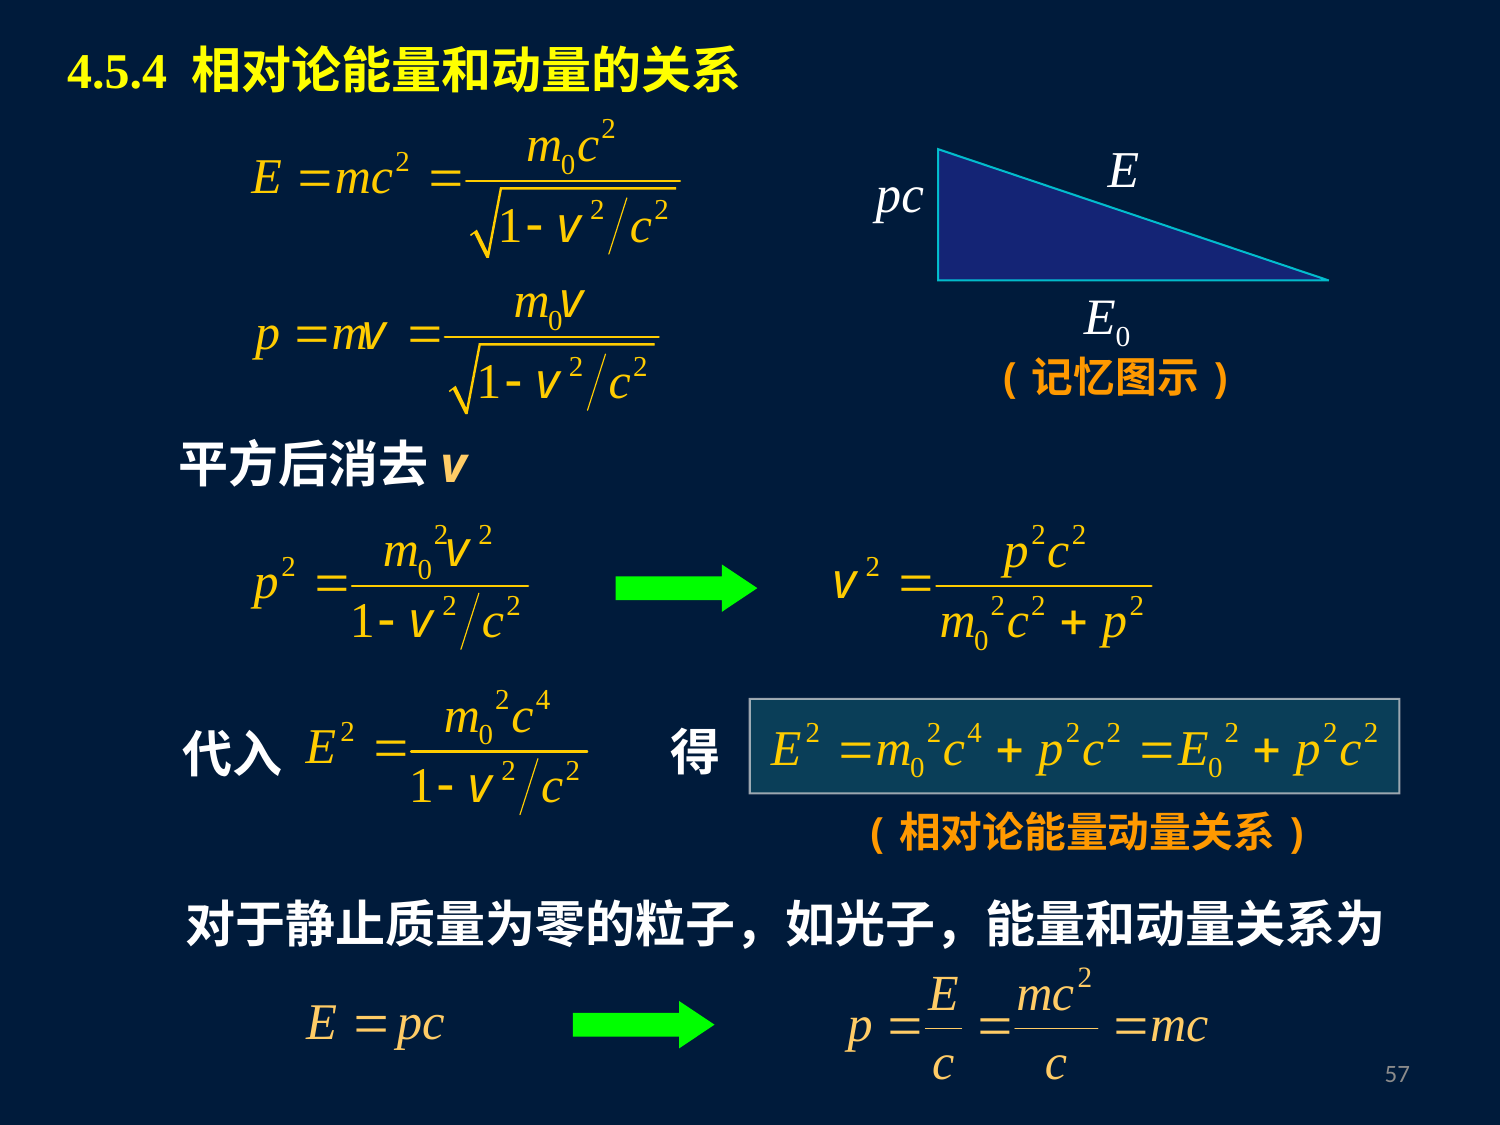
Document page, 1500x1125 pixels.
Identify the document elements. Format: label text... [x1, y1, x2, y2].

text_box 对于静止质量为零的粒子，如光子，能量和动量关系为 [123, 885, 1447, 961]
text_box 平方后消去v [163, 424, 481, 500]
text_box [239, 510, 540, 662]
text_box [241, 105, 693, 269]
text_box [749, 698, 1400, 794]
text_box (记忆图示) [961, 343, 1269, 409]
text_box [296, 676, 597, 827]
text_box 得 [656, 713, 736, 788]
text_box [830, 510, 1164, 662]
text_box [300, 998, 448, 1056]
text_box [866, 184, 927, 228]
text_box [572, 1000, 715, 1049]
slide_number 56 [1074, 1042, 1425, 1103]
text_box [1079, 291, 1132, 351]
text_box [837, 958, 1211, 1085]
text_box (相对论能量动量关系) [849, 798, 1325, 864]
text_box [240, 269, 671, 425]
text_box [615, 564, 758, 612]
text_box [938, 149, 1329, 281]
text_box 4.5.4 相对论能量和动量的关系 [52, 30, 757, 106]
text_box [761, 710, 1387, 791]
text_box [1103, 148, 1144, 190]
text_box 代入 [167, 715, 291, 790]
